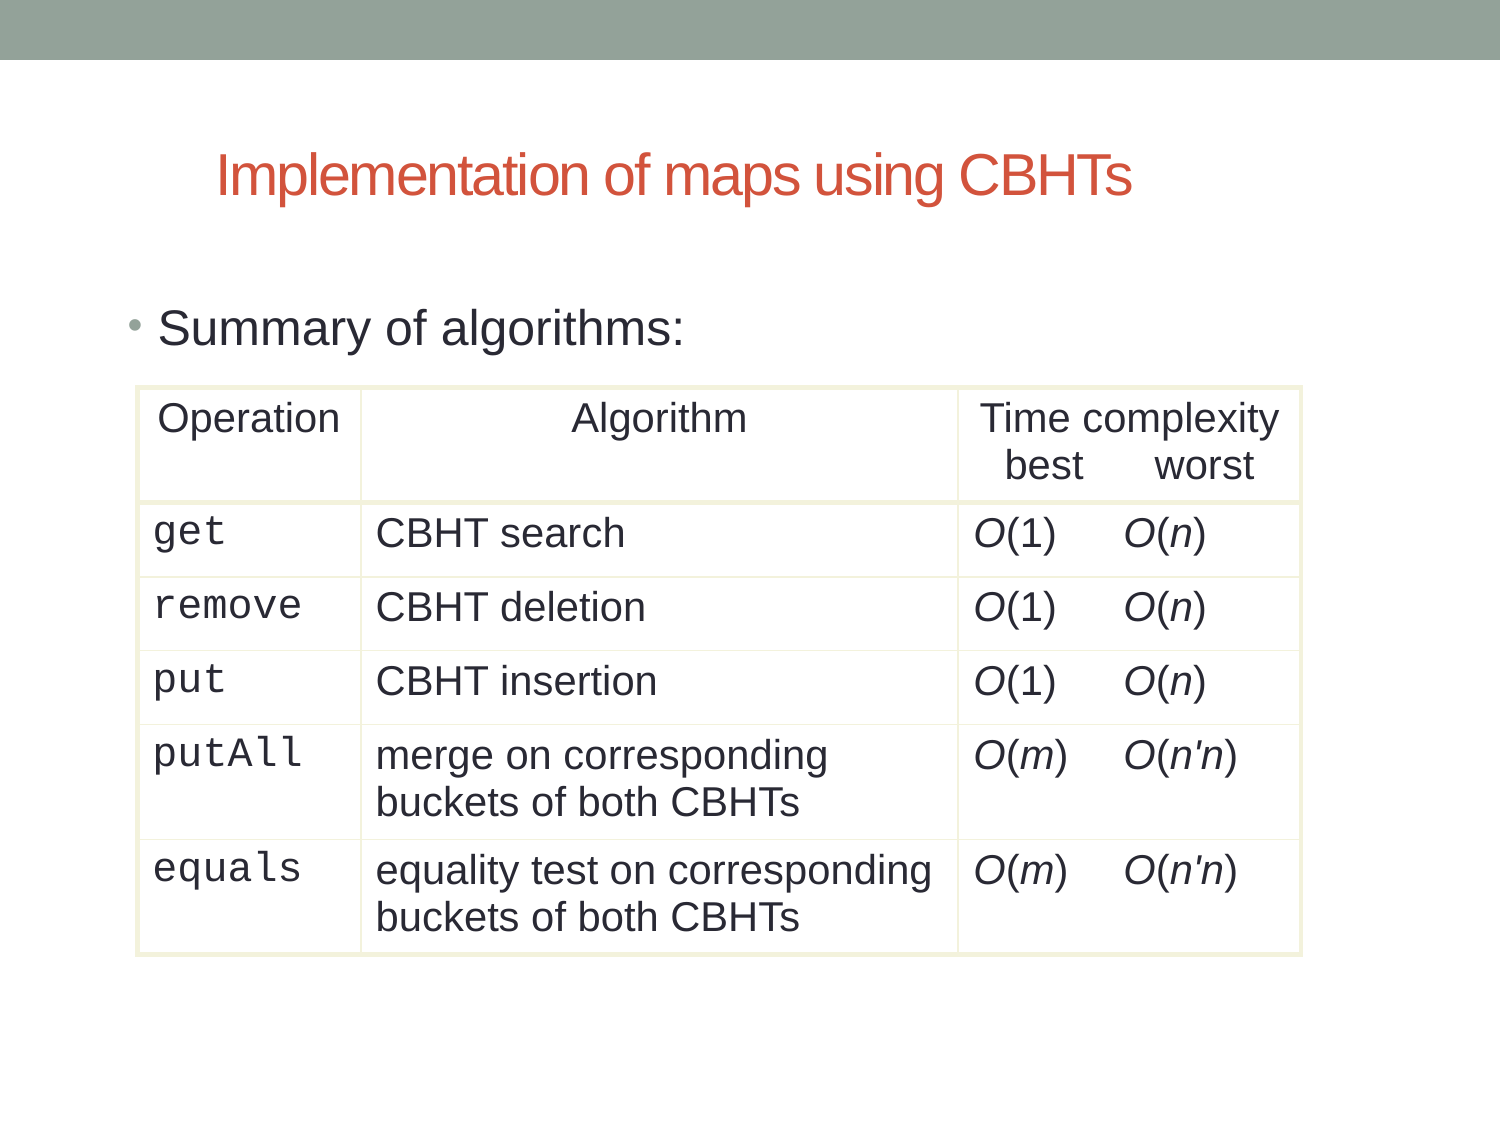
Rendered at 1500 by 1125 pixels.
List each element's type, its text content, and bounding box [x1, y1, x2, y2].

table_cell O(1) O(n) [959, 651, 1299, 724]
table_cell put [140, 651, 360, 724]
table_cell CBHT insertion [362, 651, 957, 724]
table_header Algorithm [362, 390, 957, 500]
table_cell O(1) O(n) [959, 505, 1299, 576]
table_cell equals [140, 840, 360, 952]
table_cell O(m) O(n'n) [959, 725, 1299, 839]
table_cell CBHT deletion [362, 578, 957, 650]
table_cell O(m) O(n'n) [959, 840, 1299, 952]
table_cell remove [140, 578, 360, 650]
table_cell equality test on corresponding buckets of both CBHTs [362, 840, 957, 952]
table_cell CBHT search [362, 505, 957, 576]
table_cell get [140, 505, 360, 576]
table_cell putAll [140, 725, 360, 839]
title Implementation of maps using CBHTs [200, 112, 1208, 231]
table_cell O(1) O(n) [959, 578, 1299, 650]
list Summary of algorithms: [112, 287, 1294, 1046]
table_cell merge on corresponding buckets of both CBHTs [362, 725, 957, 839]
table_header Time complexity best worst [959, 390, 1299, 500]
table_header Operation [140, 390, 360, 500]
